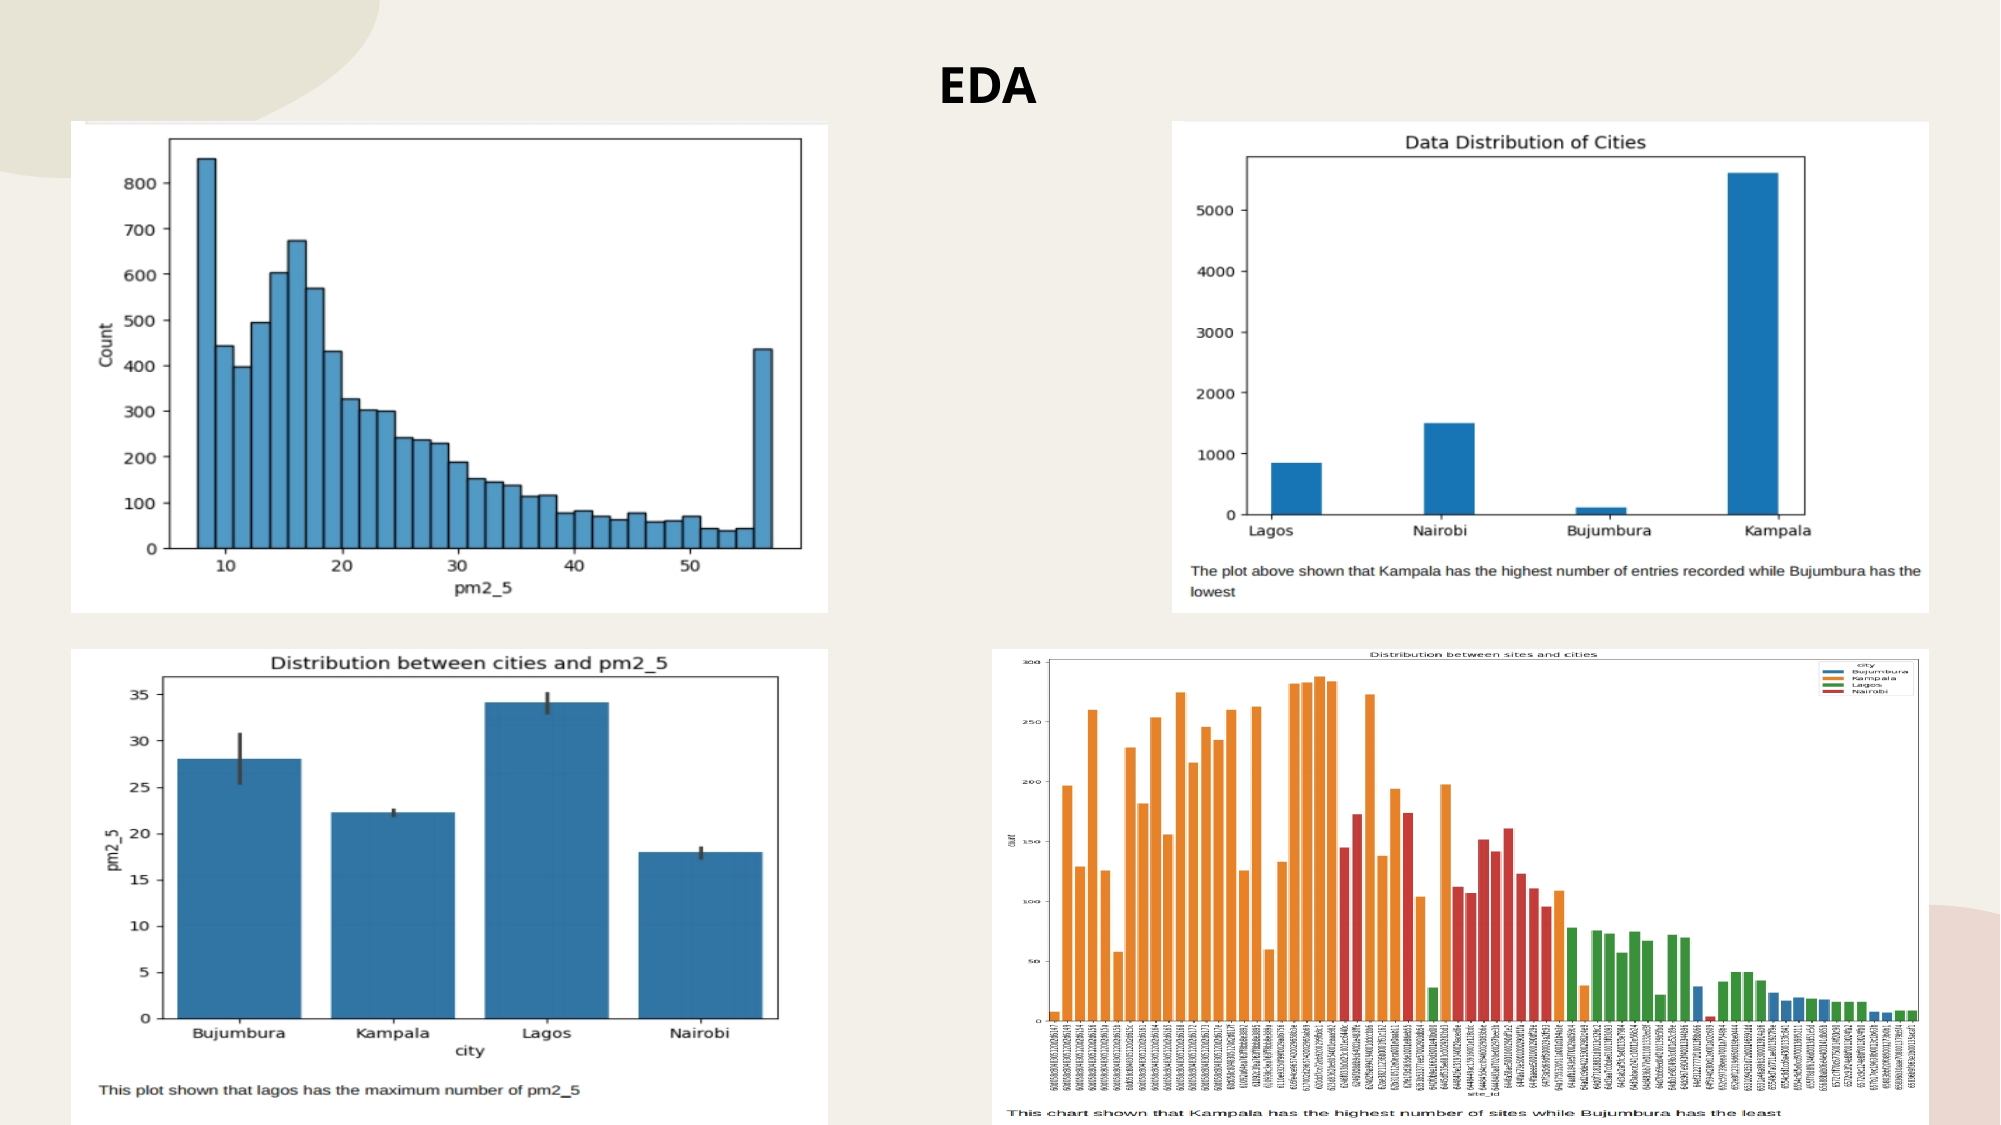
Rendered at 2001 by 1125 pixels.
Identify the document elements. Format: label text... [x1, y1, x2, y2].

picture [71, 649, 828, 1125]
text_box EDA [923, 46, 1077, 121]
picture [1172, 121, 1929, 613]
picture [71, 121, 828, 613]
picture [992, 649, 1929, 1125]
